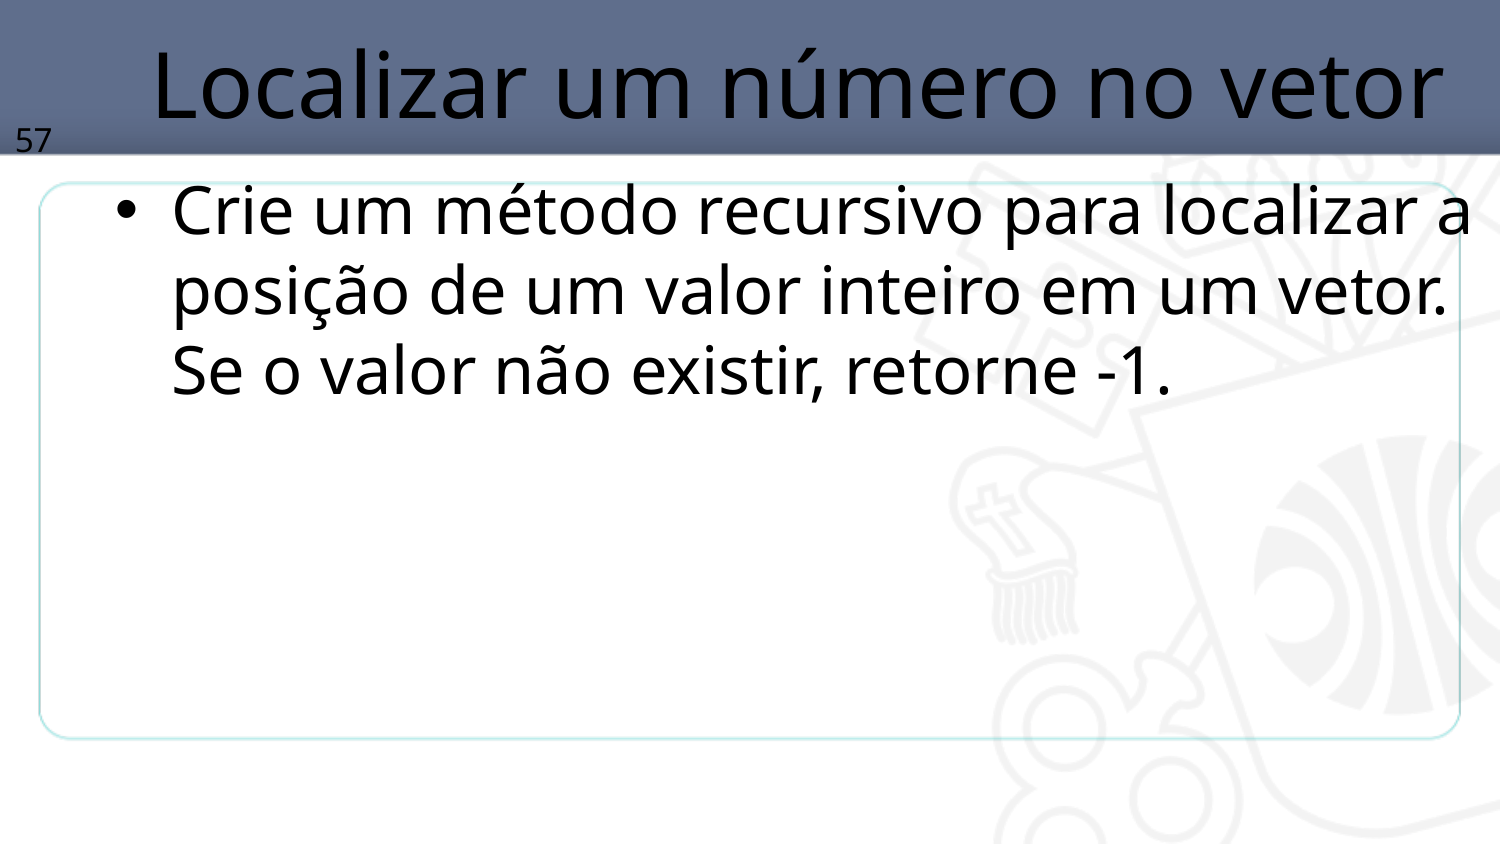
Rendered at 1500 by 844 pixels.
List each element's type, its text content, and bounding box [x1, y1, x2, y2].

slide_number 57 [0, 116, 88, 147]
title Localizar um número no vetor [99, 19, 1497, 115]
list Crie um método recursivo para localizar a posição de um valor inteiro em um vetor. Se o valor não existir, retorne -1. [99, 161, 1497, 800]
picture [0, 170, 1500, 844]
